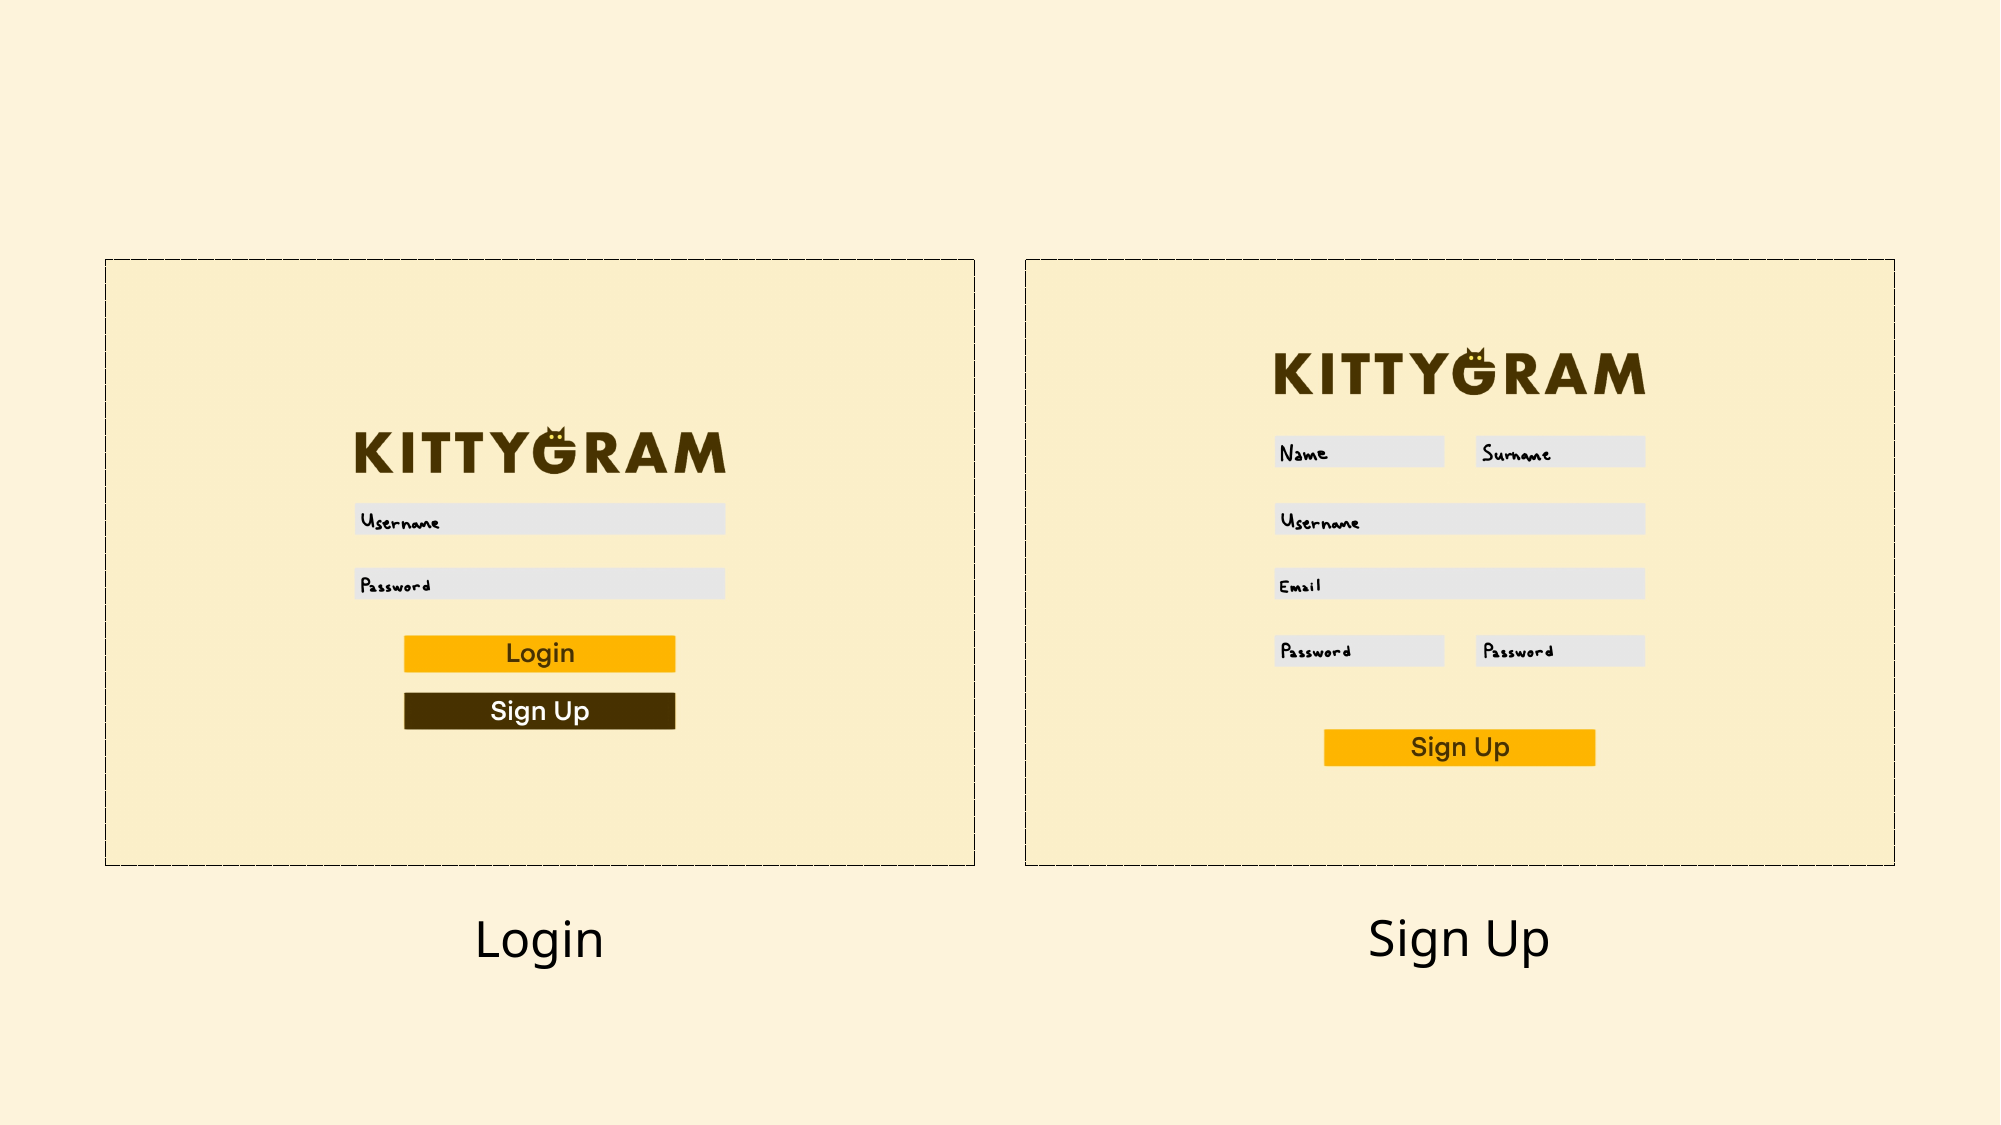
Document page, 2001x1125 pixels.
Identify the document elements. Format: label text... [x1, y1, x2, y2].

text_box Login [105, 899, 974, 975]
picture [104, 259, 975, 866]
picture [1025, 259, 1895, 866]
text_box Sign Up [1025, 899, 1895, 974]
